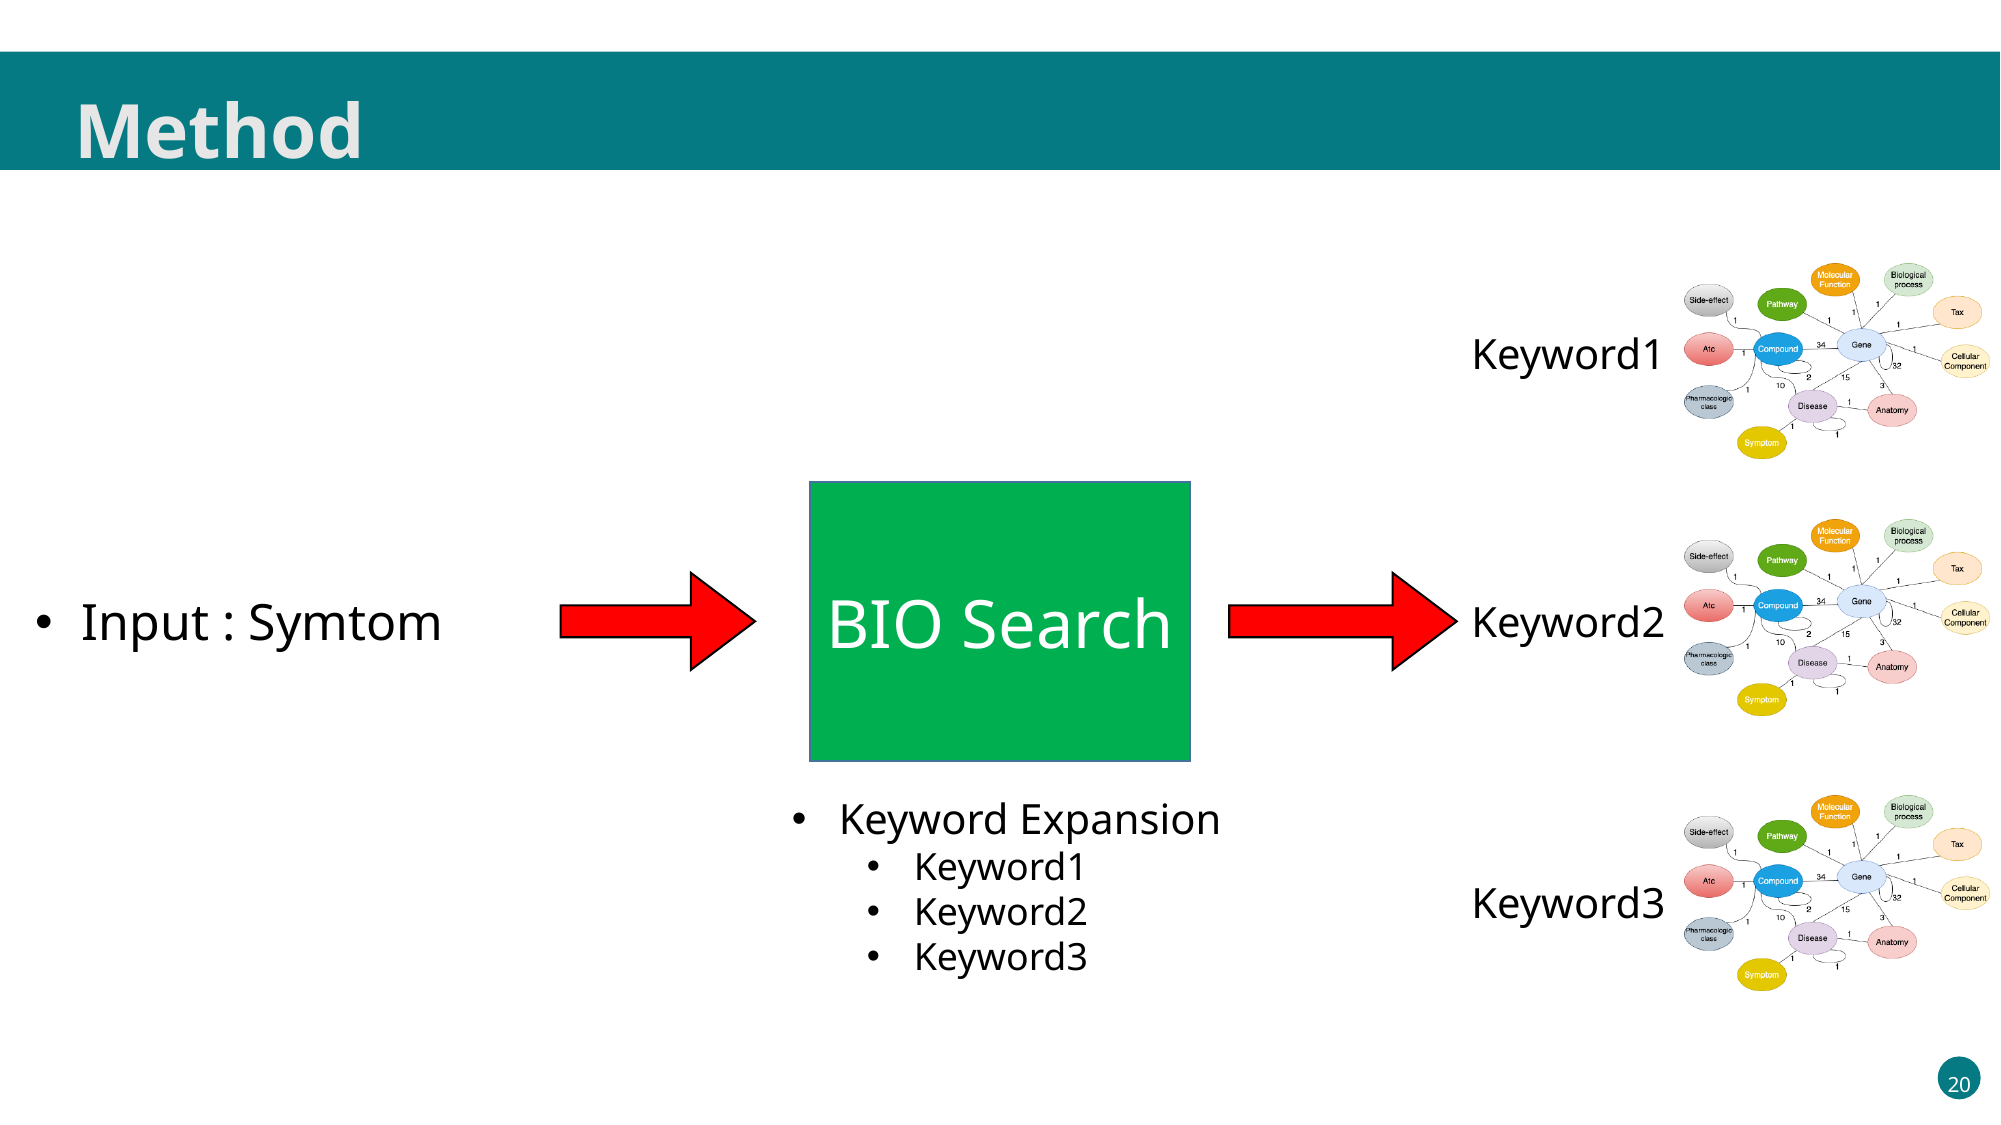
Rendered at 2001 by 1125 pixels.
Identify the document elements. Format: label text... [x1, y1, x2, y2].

text_box BIO Search [809, 481, 1191, 762]
text_box [380, 51, 2000, 171]
text_box Keyword2 [1456, 588, 1684, 654]
text_box Input : Symtom [20, 583, 590, 659]
text_box Keyword1 [1456, 320, 1684, 385]
text_box Method [59, 31, 380, 182]
text_box [559, 570, 757, 672]
picture [1684, 519, 1990, 716]
text_box [1228, 570, 1456, 672]
text_box Keyword3 [1456, 869, 1684, 934]
picture [1684, 263, 1990, 459]
picture [1684, 795, 1990, 992]
text_box [0, 51, 59, 171]
text_box Keyword Expansion Keyword1 Keyword2 Keyword3 [777, 785, 1250, 1036]
